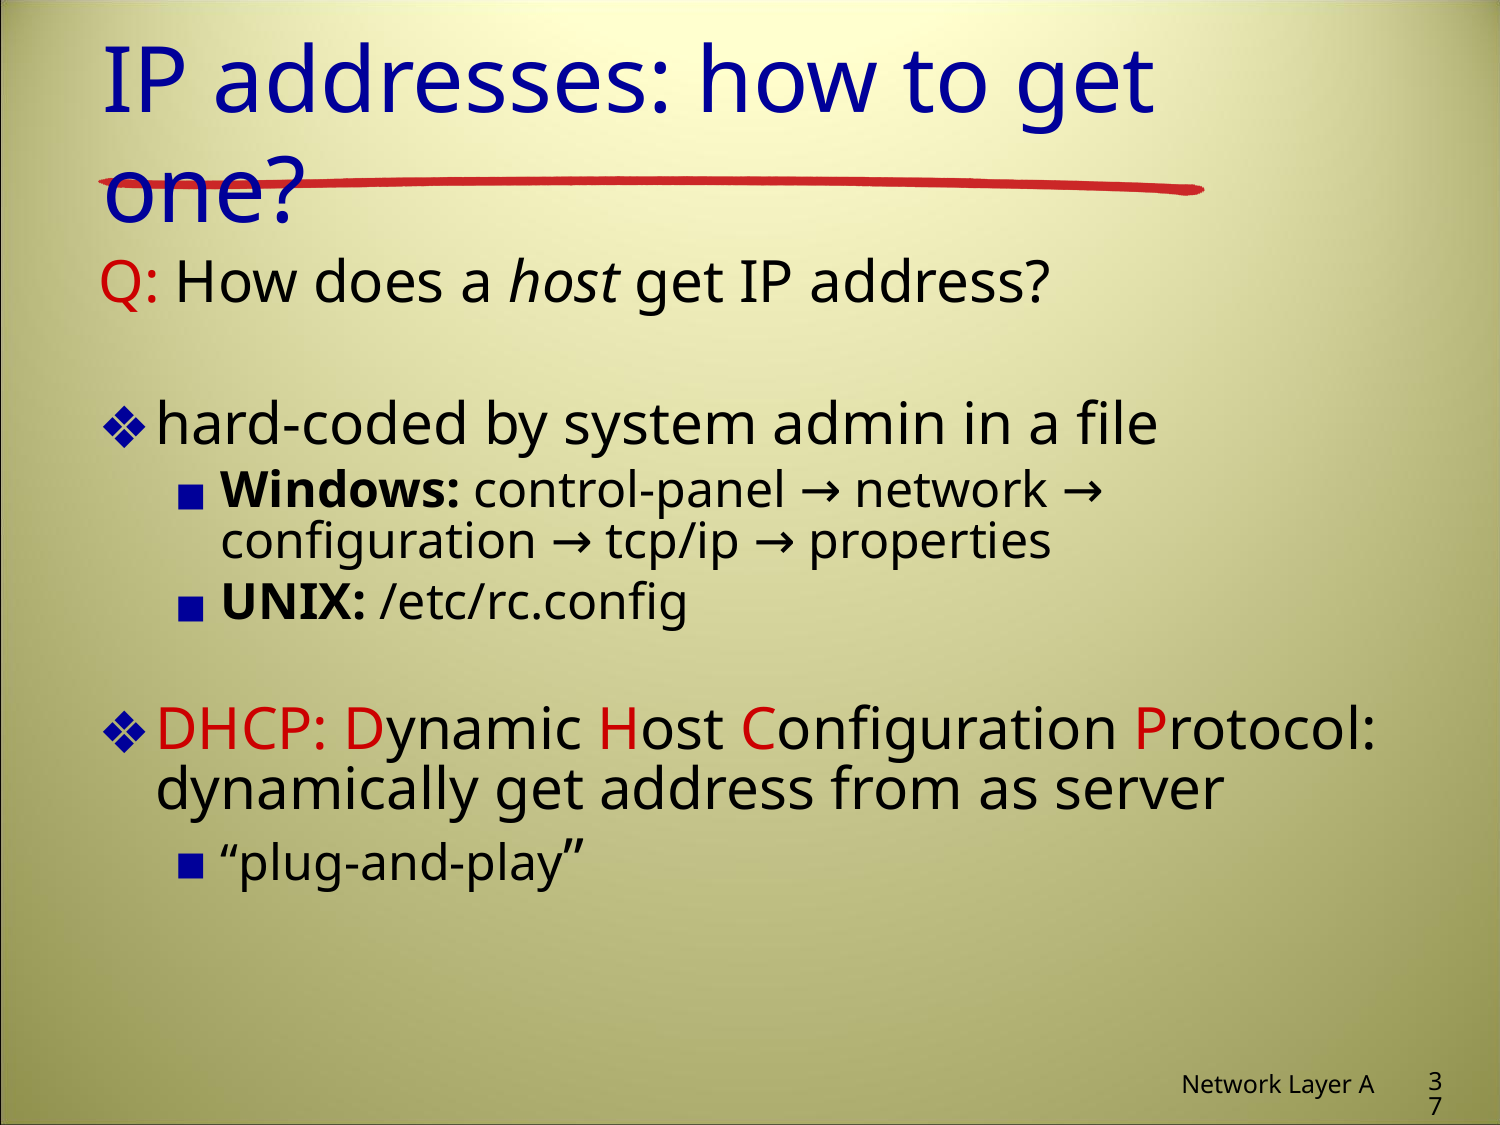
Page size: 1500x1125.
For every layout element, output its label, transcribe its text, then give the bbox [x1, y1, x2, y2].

picture [0, 0, 1500, 1125]
title IP addresses: how to get one? [87, 37, 1363, 225]
list Q: How does a host get IP address? hard-coded by system admin in a file Windows: control-panel → network → configuration → tcp/ip → properties UNIX: /etc/rc.config DHCP: Dynamic Host Configuration Protocol: dynamically get address from as server “plug-and-play” [83, 247, 1402, 972]
text_box Network Layer A [914, 1060, 1390, 1108]
